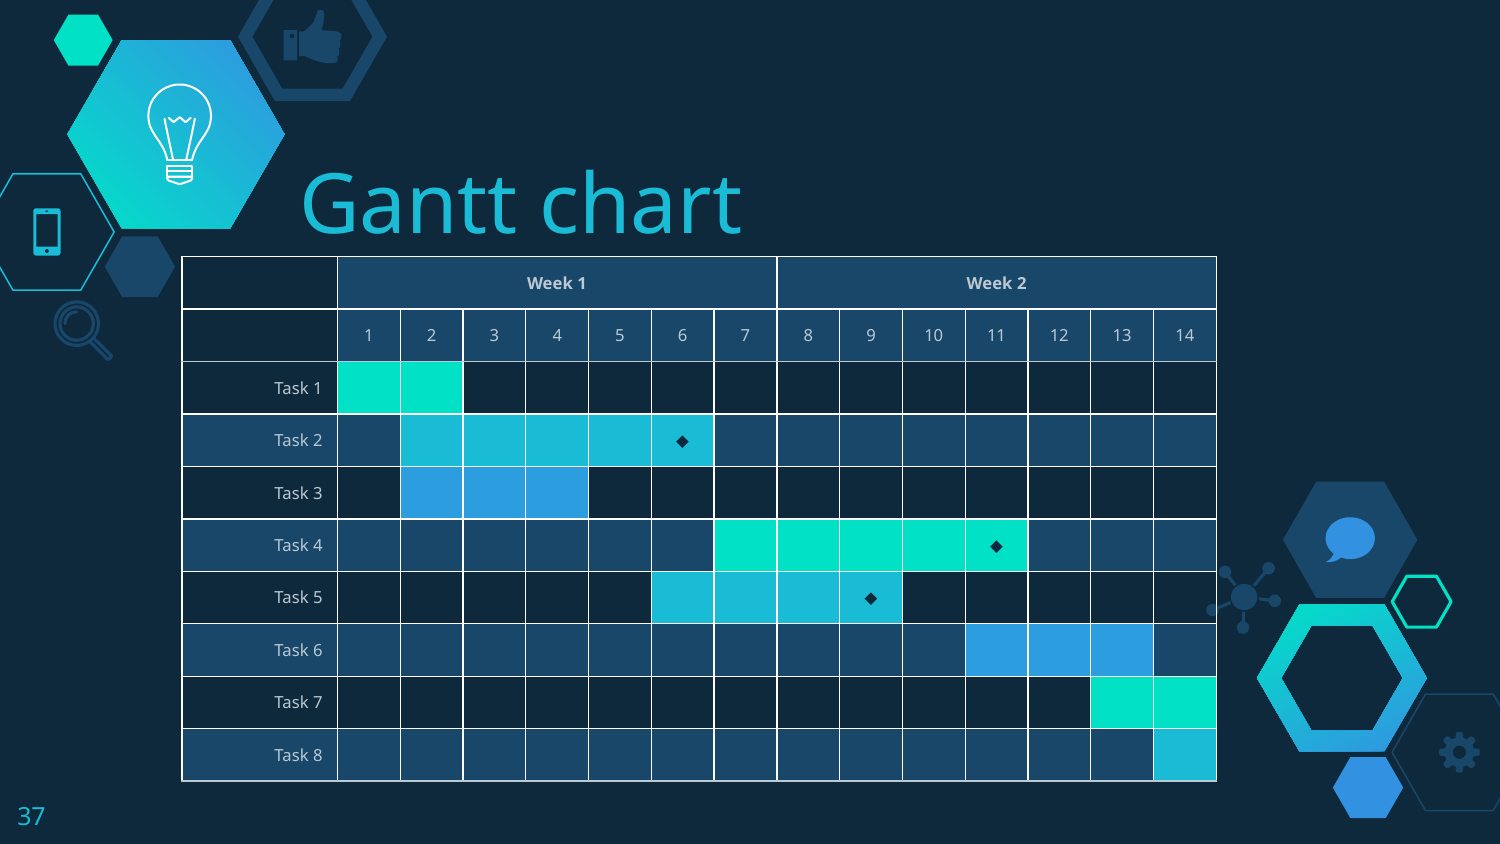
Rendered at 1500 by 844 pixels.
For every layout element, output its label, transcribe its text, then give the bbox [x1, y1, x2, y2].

table_cell [401, 520, 462, 571]
table_cell [1154, 520, 1216, 571]
table_cell [464, 520, 525, 571]
table_cell ◆ [966, 520, 1027, 571]
table_cell [1154, 362, 1216, 413]
table_cell 6 [652, 310, 713, 361]
table_cell [1029, 520, 1090, 571]
table_cell [401, 677, 462, 728]
table_cell [840, 624, 902, 676]
table_cell [903, 729, 965, 780]
table_cell [1154, 677, 1216, 728]
table_cell 12 [1029, 310, 1090, 361]
table_cell [966, 572, 1027, 623]
table_cell [903, 467, 965, 518]
table_cell [840, 467, 902, 518]
title Gantt chart [284, 134, 1096, 241]
table_cell Task 3 [183, 467, 337, 518]
table_cell [778, 467, 839, 518]
table_cell 4 [526, 310, 588, 361]
table_cell [526, 467, 588, 518]
table_cell [338, 362, 400, 413]
table_cell ◆ [840, 572, 902, 623]
table_cell [464, 572, 525, 623]
table_cell [589, 677, 651, 728]
table_cell [966, 677, 1027, 728]
table_cell [464, 624, 525, 676]
table_cell [526, 415, 588, 466]
table_cell [338, 677, 400, 728]
table_cell [715, 624, 776, 676]
table_cell [1029, 624, 1090, 676]
table_cell 1 [338, 310, 400, 361]
table_cell [903, 362, 965, 413]
table_cell [778, 415, 839, 466]
table_cell [1154, 624, 1216, 676]
table_cell [1029, 572, 1090, 623]
table_cell [1029, 729, 1090, 780]
table_cell [1029, 415, 1090, 466]
table_cell [589, 729, 651, 780]
table_cell [589, 415, 651, 466]
table_cell [1091, 729, 1153, 780]
table_cell [840, 729, 902, 780]
table_cell [778, 624, 839, 676]
table_cell [715, 467, 776, 518]
table_cell [464, 362, 525, 413]
table_cell Task 4 [183, 520, 337, 571]
table_cell [840, 362, 902, 413]
table_cell ◆ [652, 415, 713, 466]
table_cell [526, 677, 588, 728]
table_cell [338, 729, 400, 780]
table_cell [652, 572, 713, 623]
table_cell [1154, 572, 1216, 623]
table_cell [652, 467, 713, 518]
table_cell [652, 729, 713, 780]
table_cell [338, 415, 400, 466]
table_cell [401, 729, 462, 780]
table_cell [401, 572, 462, 623]
table_cell [903, 520, 965, 571]
table_cell [1154, 467, 1216, 518]
table_header Week 2 [778, 257, 1216, 308]
table_cell [715, 362, 776, 413]
table_cell [652, 677, 713, 728]
table_cell [464, 677, 525, 728]
table_cell [401, 362, 462, 413]
table_cell 14 [1154, 310, 1216, 361]
table_cell [966, 467, 1027, 518]
table_cell [1091, 415, 1153, 466]
table_cell 13 [1091, 310, 1153, 361]
table_cell [903, 415, 965, 466]
table_cell [966, 415, 1027, 466]
table_cell [1154, 729, 1216, 780]
table_cell [338, 467, 400, 518]
table_cell Task 1 [183, 362, 337, 413]
table_cell [183, 310, 337, 361]
table_cell [715, 572, 776, 623]
table_cell [715, 677, 776, 728]
table_cell [526, 729, 588, 780]
table_cell [778, 520, 839, 571]
table_cell 11 [966, 310, 1027, 361]
table_cell [1029, 362, 1090, 413]
table_cell 9 [840, 310, 902, 361]
table_cell [401, 415, 462, 466]
table_cell [589, 362, 651, 413]
slide_number 37 [2, 785, 93, 844]
table_cell [526, 362, 588, 413]
table_cell [1091, 467, 1153, 518]
table_cell Task 2 [183, 415, 337, 466]
table_cell [1091, 520, 1153, 571]
table_cell [1154, 415, 1216, 466]
table_cell 2 [401, 310, 462, 361]
table_header Week 1 [338, 257, 776, 308]
table_cell [589, 572, 651, 623]
table_cell [840, 520, 902, 571]
table_cell 5 [589, 310, 651, 361]
table_cell [338, 624, 400, 676]
table_cell [652, 520, 713, 571]
table_cell [715, 729, 776, 780]
table_cell Task 5 [183, 572, 337, 623]
table_cell Task 7 [183, 677, 337, 728]
table_cell [778, 729, 839, 780]
table_cell [715, 415, 776, 466]
table_cell Task 6 [183, 624, 337, 676]
table_header [183, 257, 337, 308]
table_cell [338, 520, 400, 571]
table_cell [778, 572, 839, 623]
table_cell [778, 677, 839, 728]
table_cell 3 [464, 310, 525, 361]
table_cell [464, 415, 525, 466]
table_cell 8 [778, 310, 839, 361]
table_cell [966, 624, 1027, 676]
table_cell [652, 624, 713, 676]
table_cell [1029, 467, 1090, 518]
table_cell [338, 572, 400, 623]
table_cell [840, 415, 902, 466]
table_cell [526, 572, 588, 623]
table_cell [1091, 572, 1153, 623]
table_cell [715, 520, 776, 571]
table_cell [1091, 624, 1153, 676]
table_cell [840, 677, 902, 728]
table_cell Task 8 [183, 729, 337, 780]
table_cell [778, 362, 839, 413]
table_cell [1029, 677, 1090, 728]
table_cell [1091, 362, 1153, 413]
table_cell 7 [715, 310, 776, 361]
table_cell [589, 624, 651, 676]
table_cell [464, 729, 525, 780]
table_cell [966, 729, 1027, 780]
table_cell [903, 624, 965, 676]
table_cell [652, 362, 713, 413]
table_cell [903, 572, 965, 623]
table_cell [401, 467, 462, 518]
table_cell [589, 467, 651, 518]
table_cell [589, 520, 651, 571]
table_cell [526, 624, 588, 676]
table_cell [966, 362, 1027, 413]
table_cell [526, 520, 588, 571]
table_cell [1091, 677, 1153, 728]
table_cell [401, 624, 462, 676]
table_cell [464, 467, 525, 518]
table_cell [903, 677, 965, 728]
table_cell 10 [903, 310, 965, 361]
